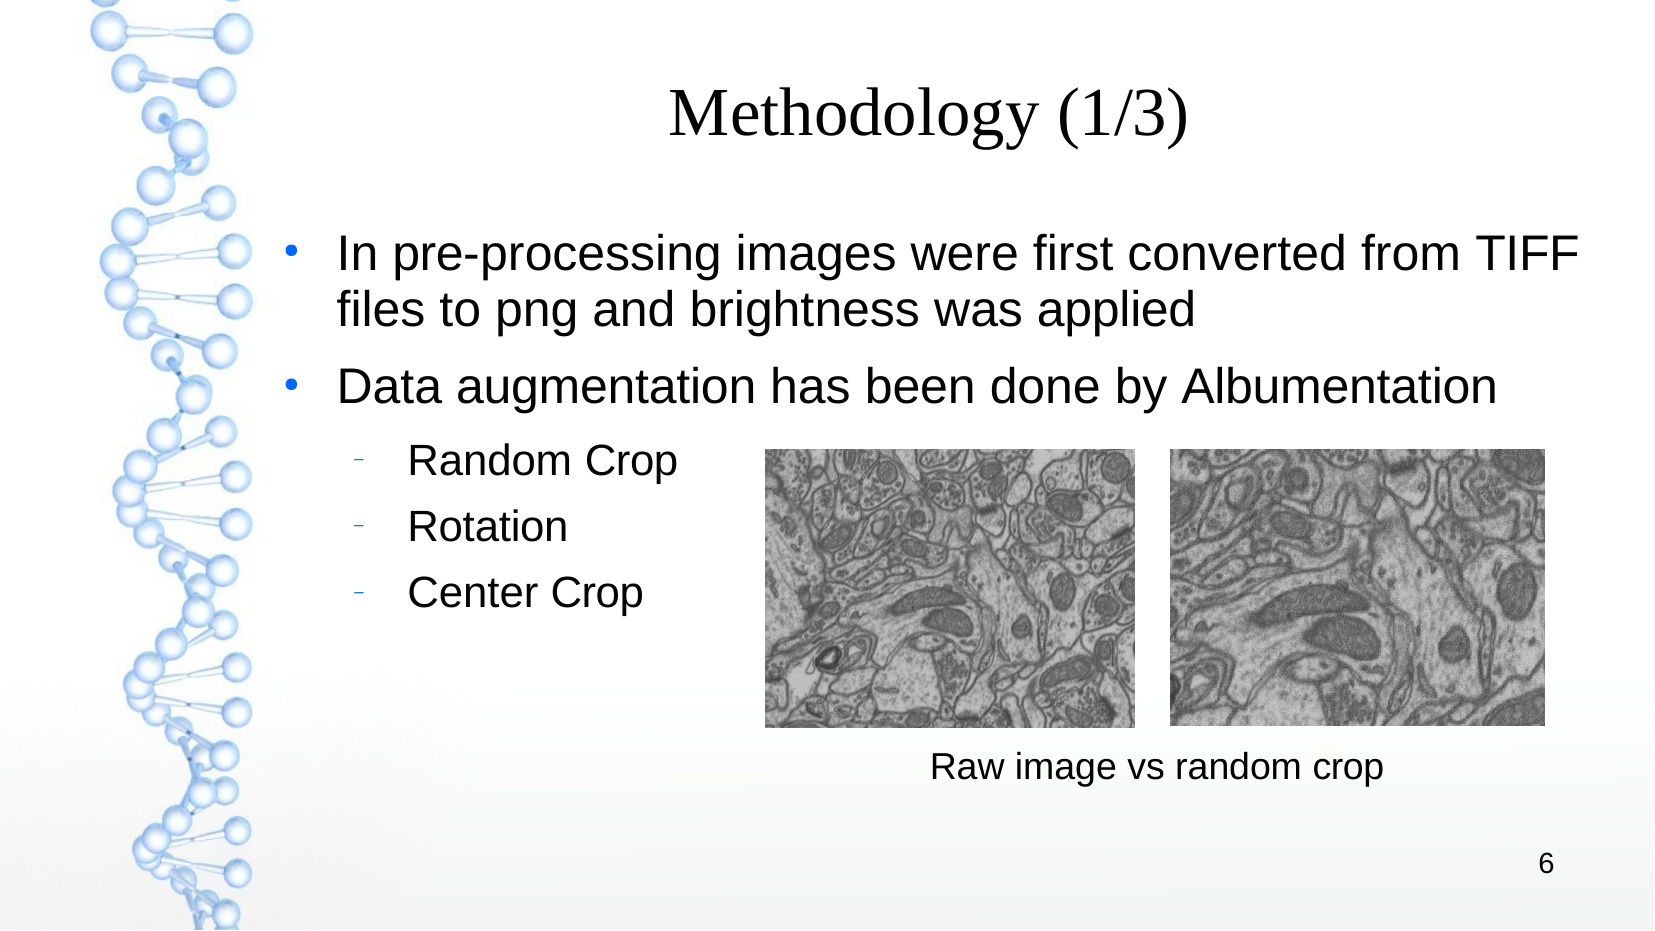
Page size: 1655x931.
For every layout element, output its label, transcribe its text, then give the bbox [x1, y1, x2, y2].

text_box – [352, 511, 367, 535]
text_box Random Crop Rotation Center Crop [405, 415, 682, 617]
slide_number 6 [1532, 845, 1580, 931]
text_box – [352, 577, 367, 601]
text_box In pre-processing images were first converted from TIFF files to png and brightness was applied Data augmentation has been done by Albumentation [334, 217, 1583, 413]
text_box – [352, 444, 367, 468]
text_box ● [281, 368, 302, 395]
text_box Raw image vs random crop [927, 740, 1388, 788]
title Methodology (1/3) [350, 26, 1508, 217]
text_box ● [281, 234, 302, 261]
picture [0, 0, 1654, 930]
